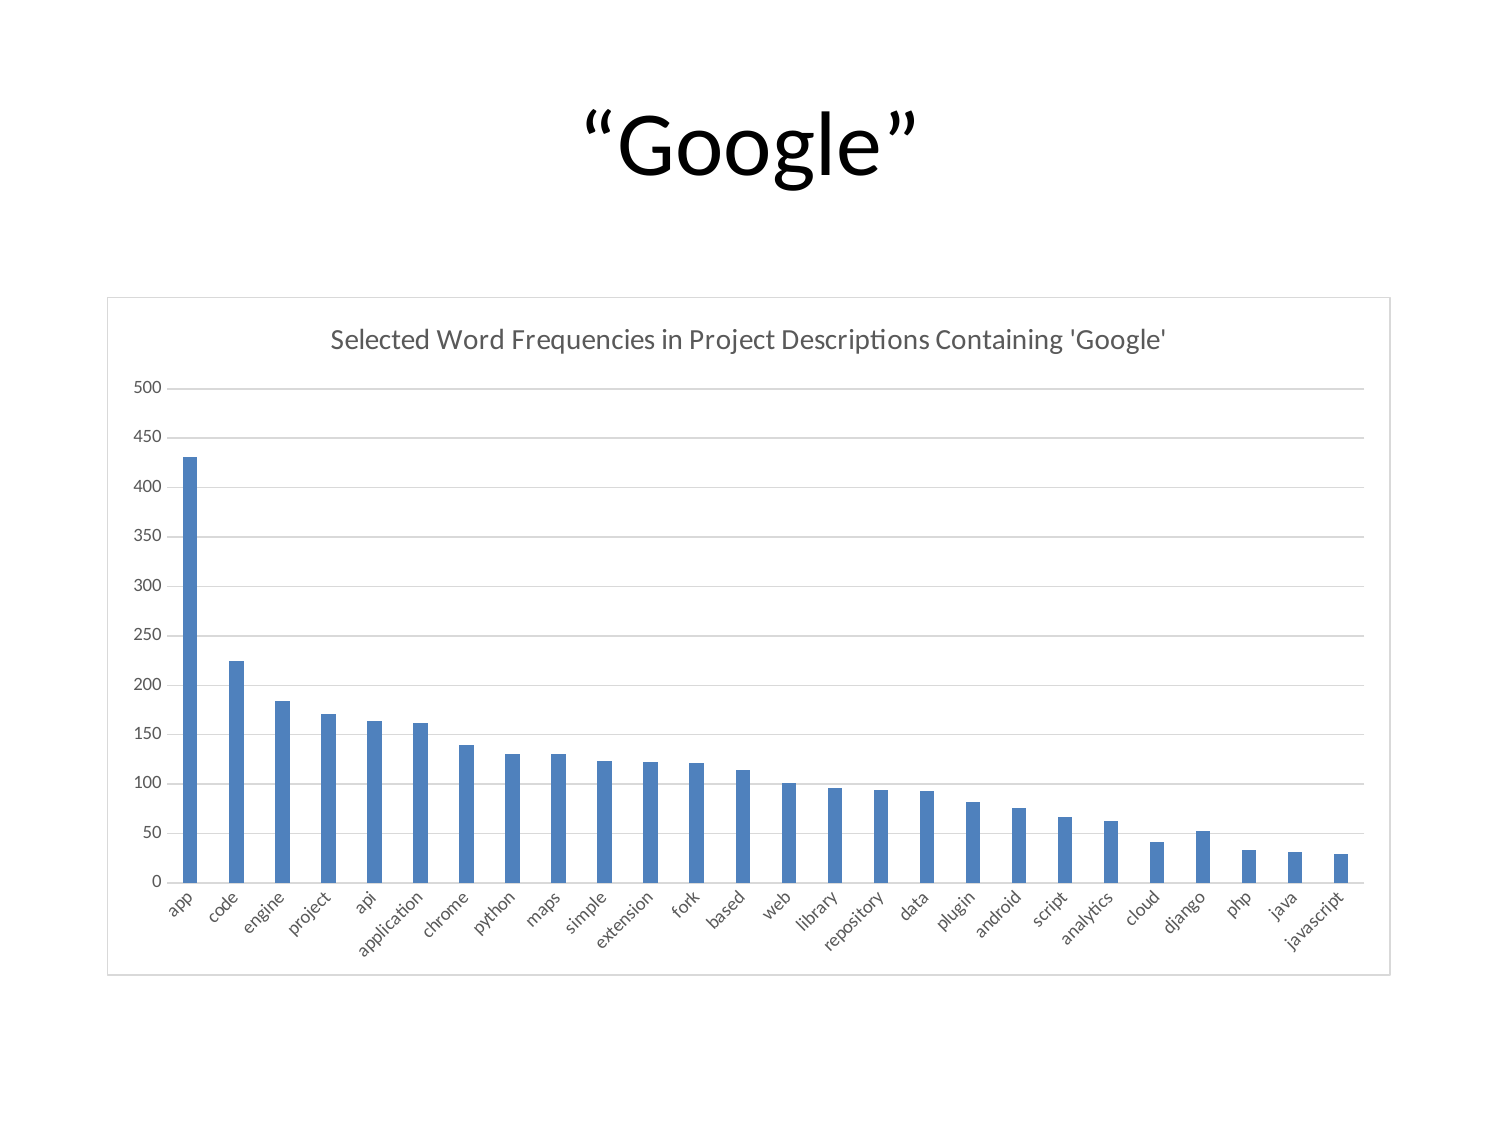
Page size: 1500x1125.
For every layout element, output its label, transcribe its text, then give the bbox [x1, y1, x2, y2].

title “Google” [75, 45, 1425, 233]
chart [106, 296, 1391, 977]
